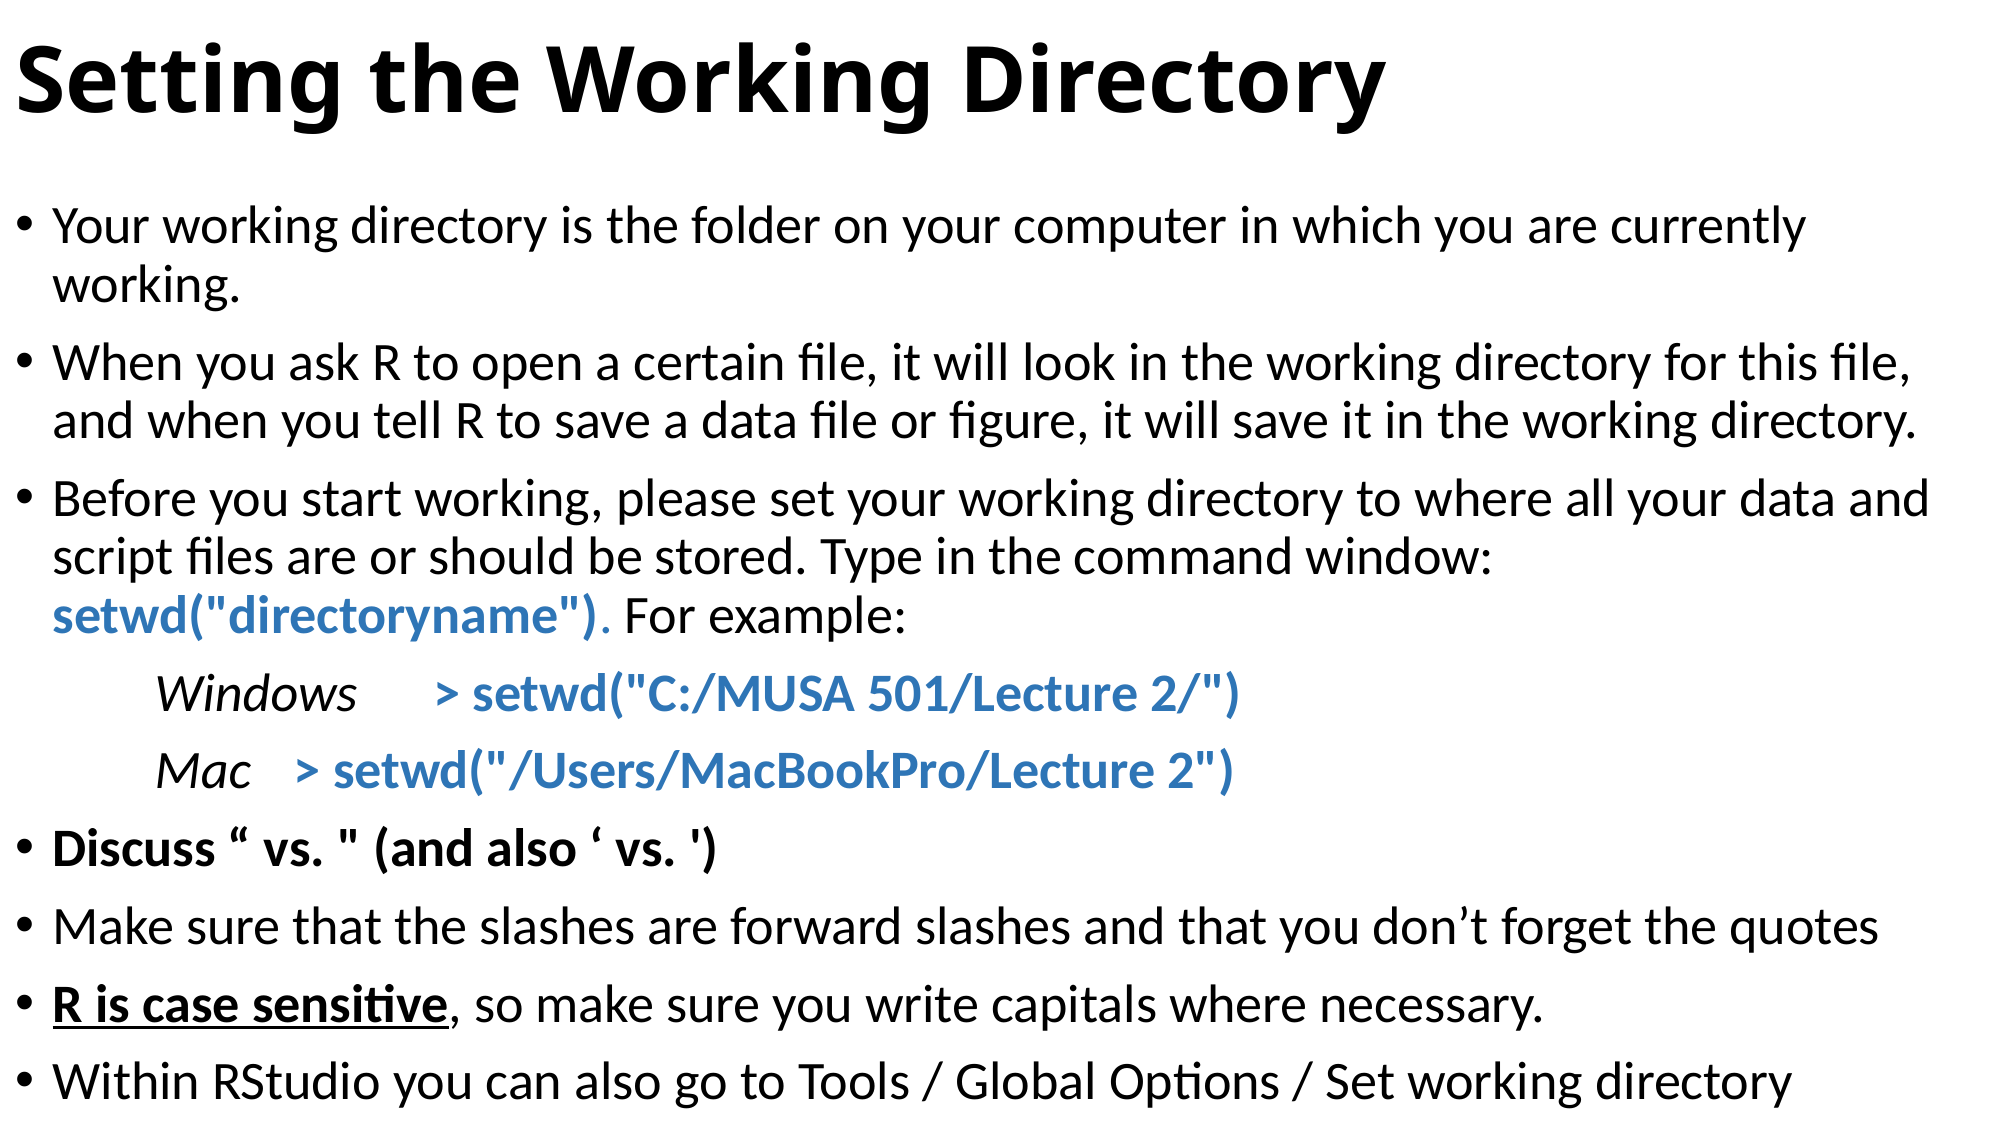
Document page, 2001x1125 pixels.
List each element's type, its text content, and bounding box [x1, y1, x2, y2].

list Your working directory is the folder on your computer in which you are currently working. When you ask R to open a certain file, it will look in the working directory for this file, and when you tell R to save a data file or figure, it will save it in the working directory. Before you start working, please set your working directory to where all your data and script files are or should be stored. Type in the command window: setwd("directoryname"). For example: Windows > setwd("C:/MUSA 501/Lecture 2/") Mac > setwd("/Users/MacBookPro/Lecture 2") Discuss “ vs. " (and also ‘ vs. ') Make sure that the slashes are forward slashes and that you don’t forget the quotes R is case sensitive, so make sure you write capitals where necessary. Within RStudio you can also go to Tools / Global Options / Set working directory [0, 189, 2000, 1125]
title Setting the Working Directory [0, 0, 2000, 166]
